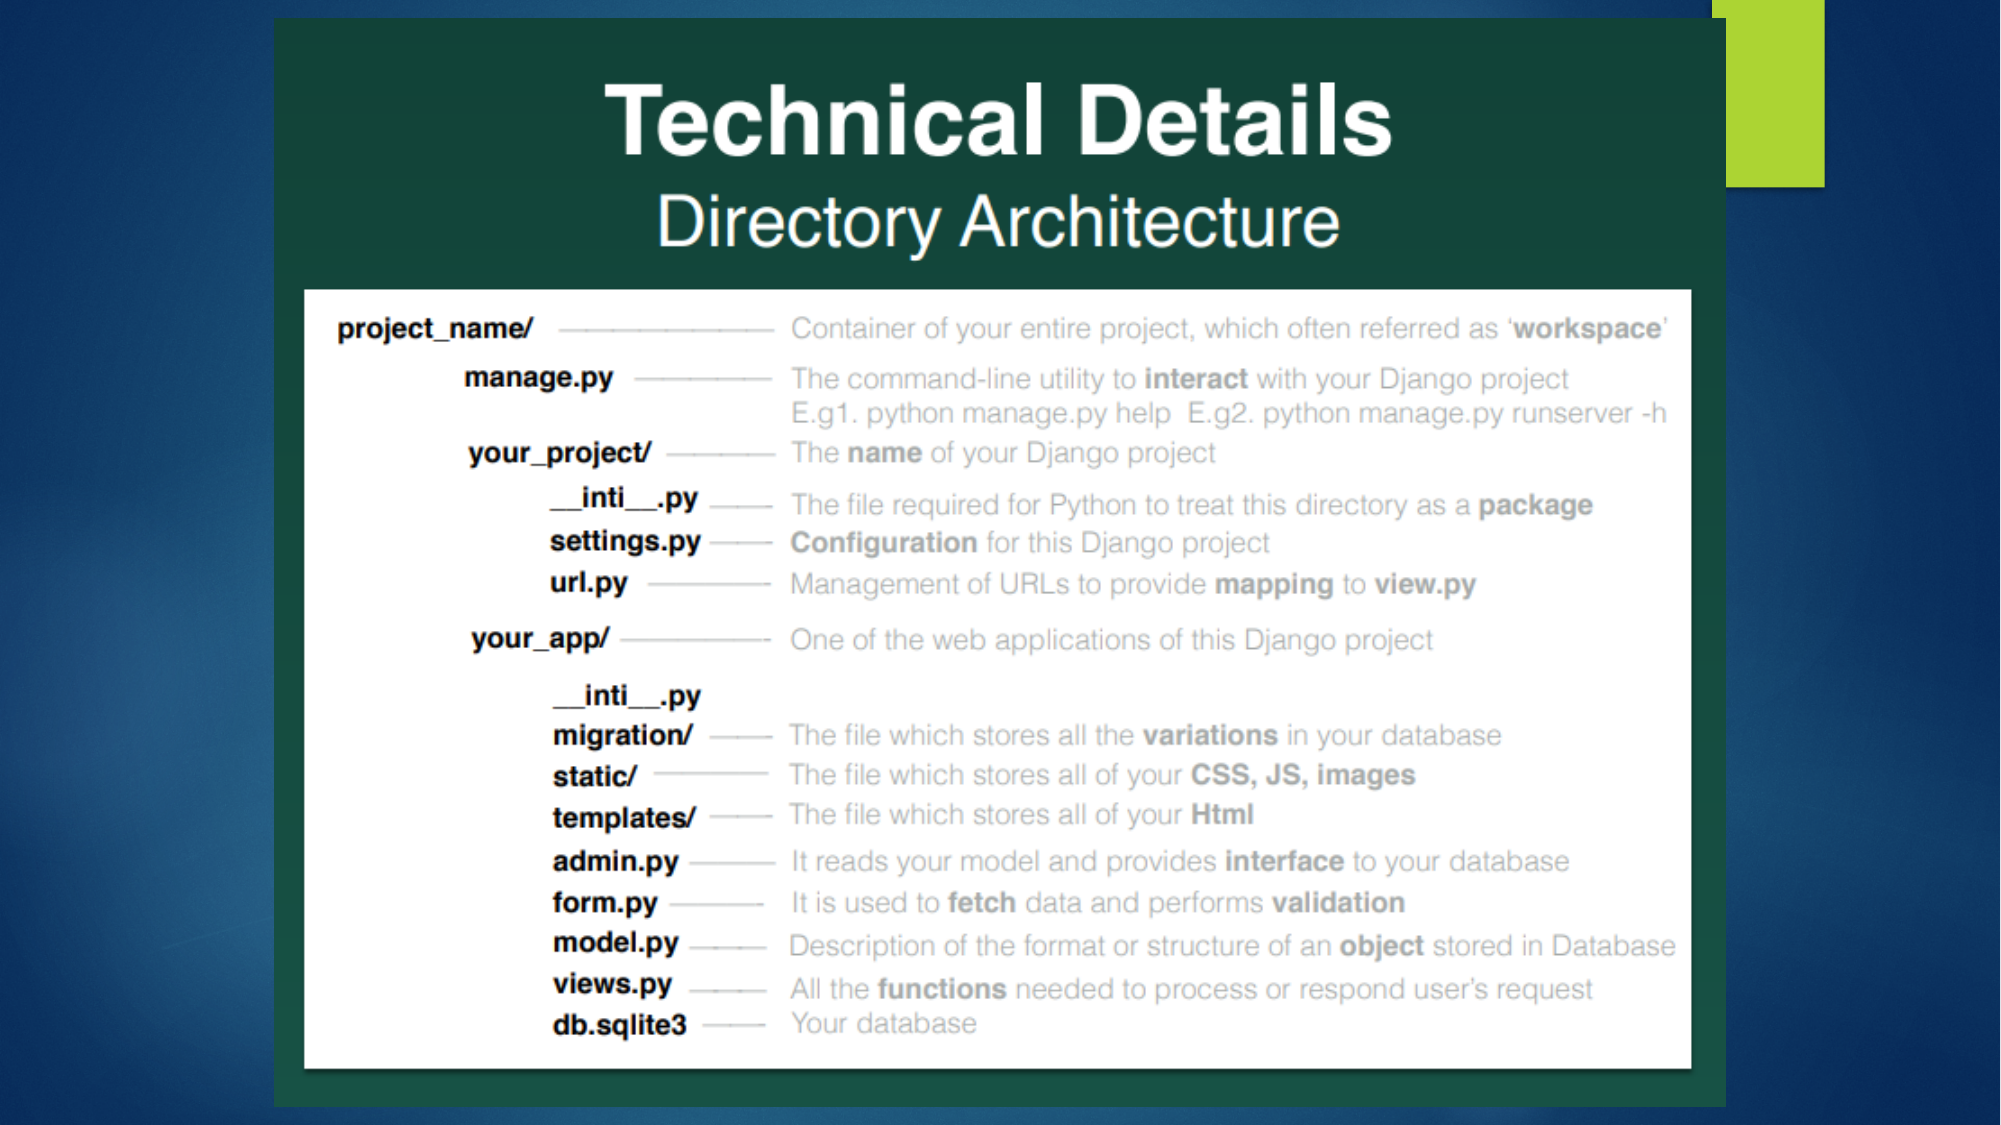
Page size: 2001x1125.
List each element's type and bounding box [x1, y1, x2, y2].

picture [0, 0, 1726, 1125]
